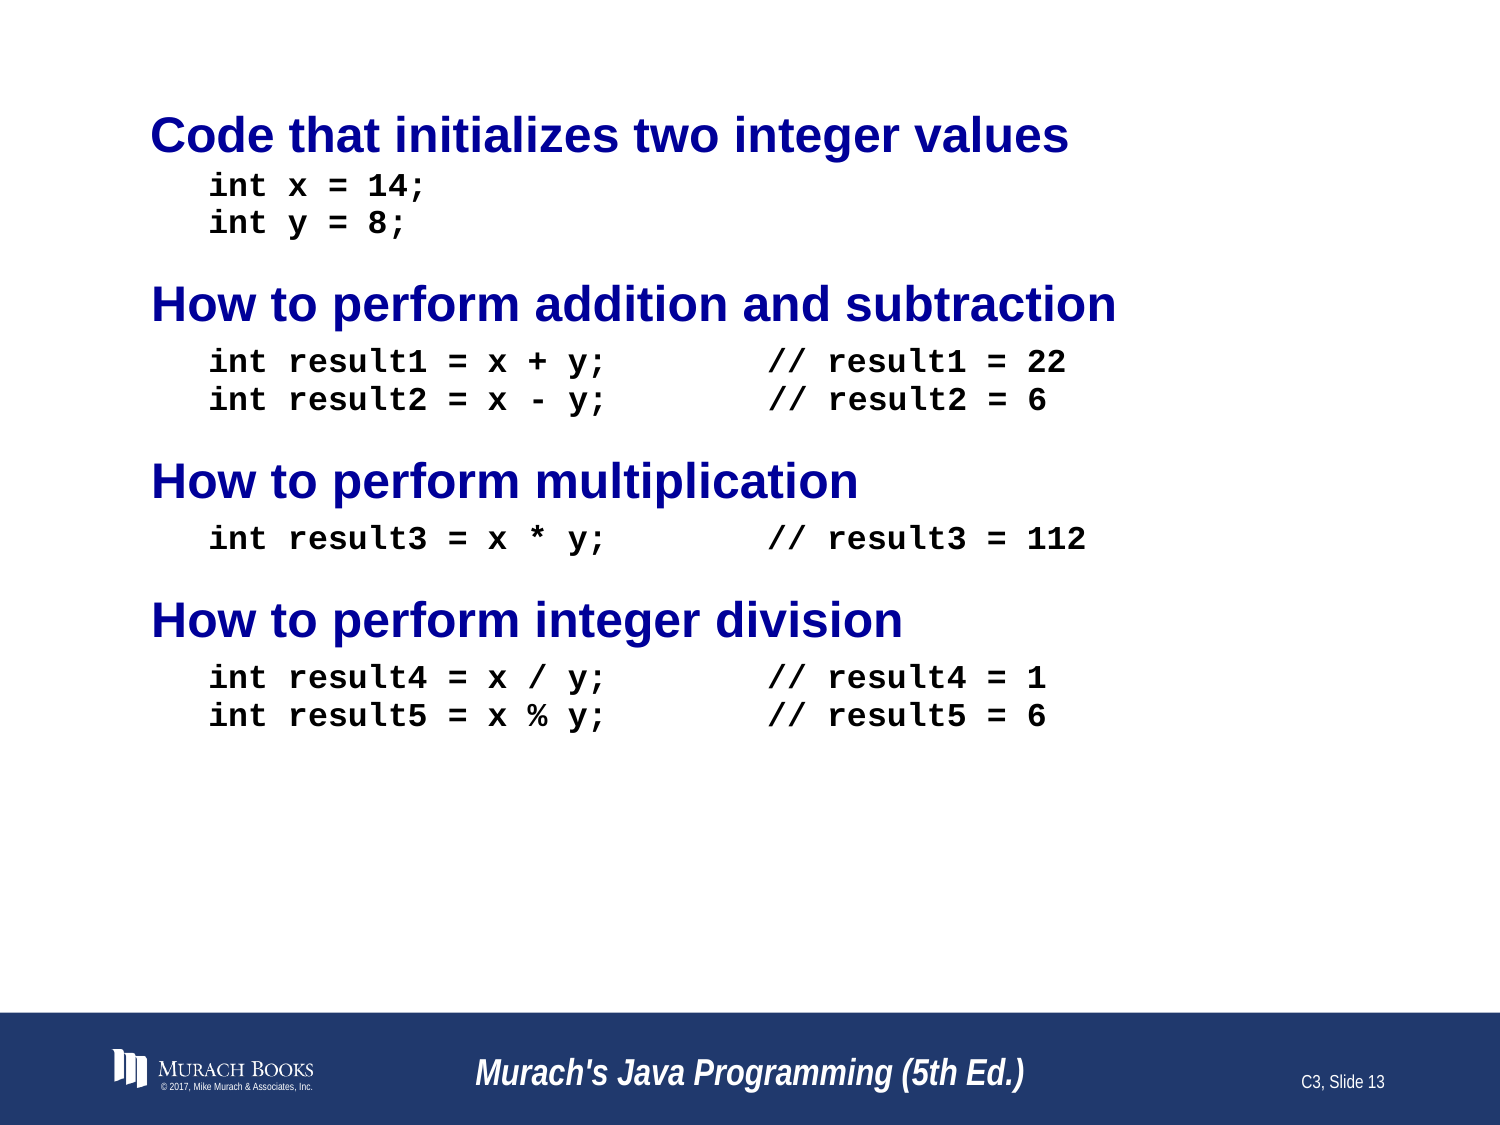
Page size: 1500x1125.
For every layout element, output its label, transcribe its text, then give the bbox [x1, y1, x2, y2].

footer © 2017, Mike Murach & Associates, Inc. [12, 1025, 463, 1100]
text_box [150, 167, 1350, 738]
slide_number C3, Slide 13 [1087, 1025, 1400, 1100]
slide_number Murach's Java Programming (5th Ed.) [463, 1025, 1050, 1100]
title Code that initializes two integer values [150, 102, 1350, 164]
